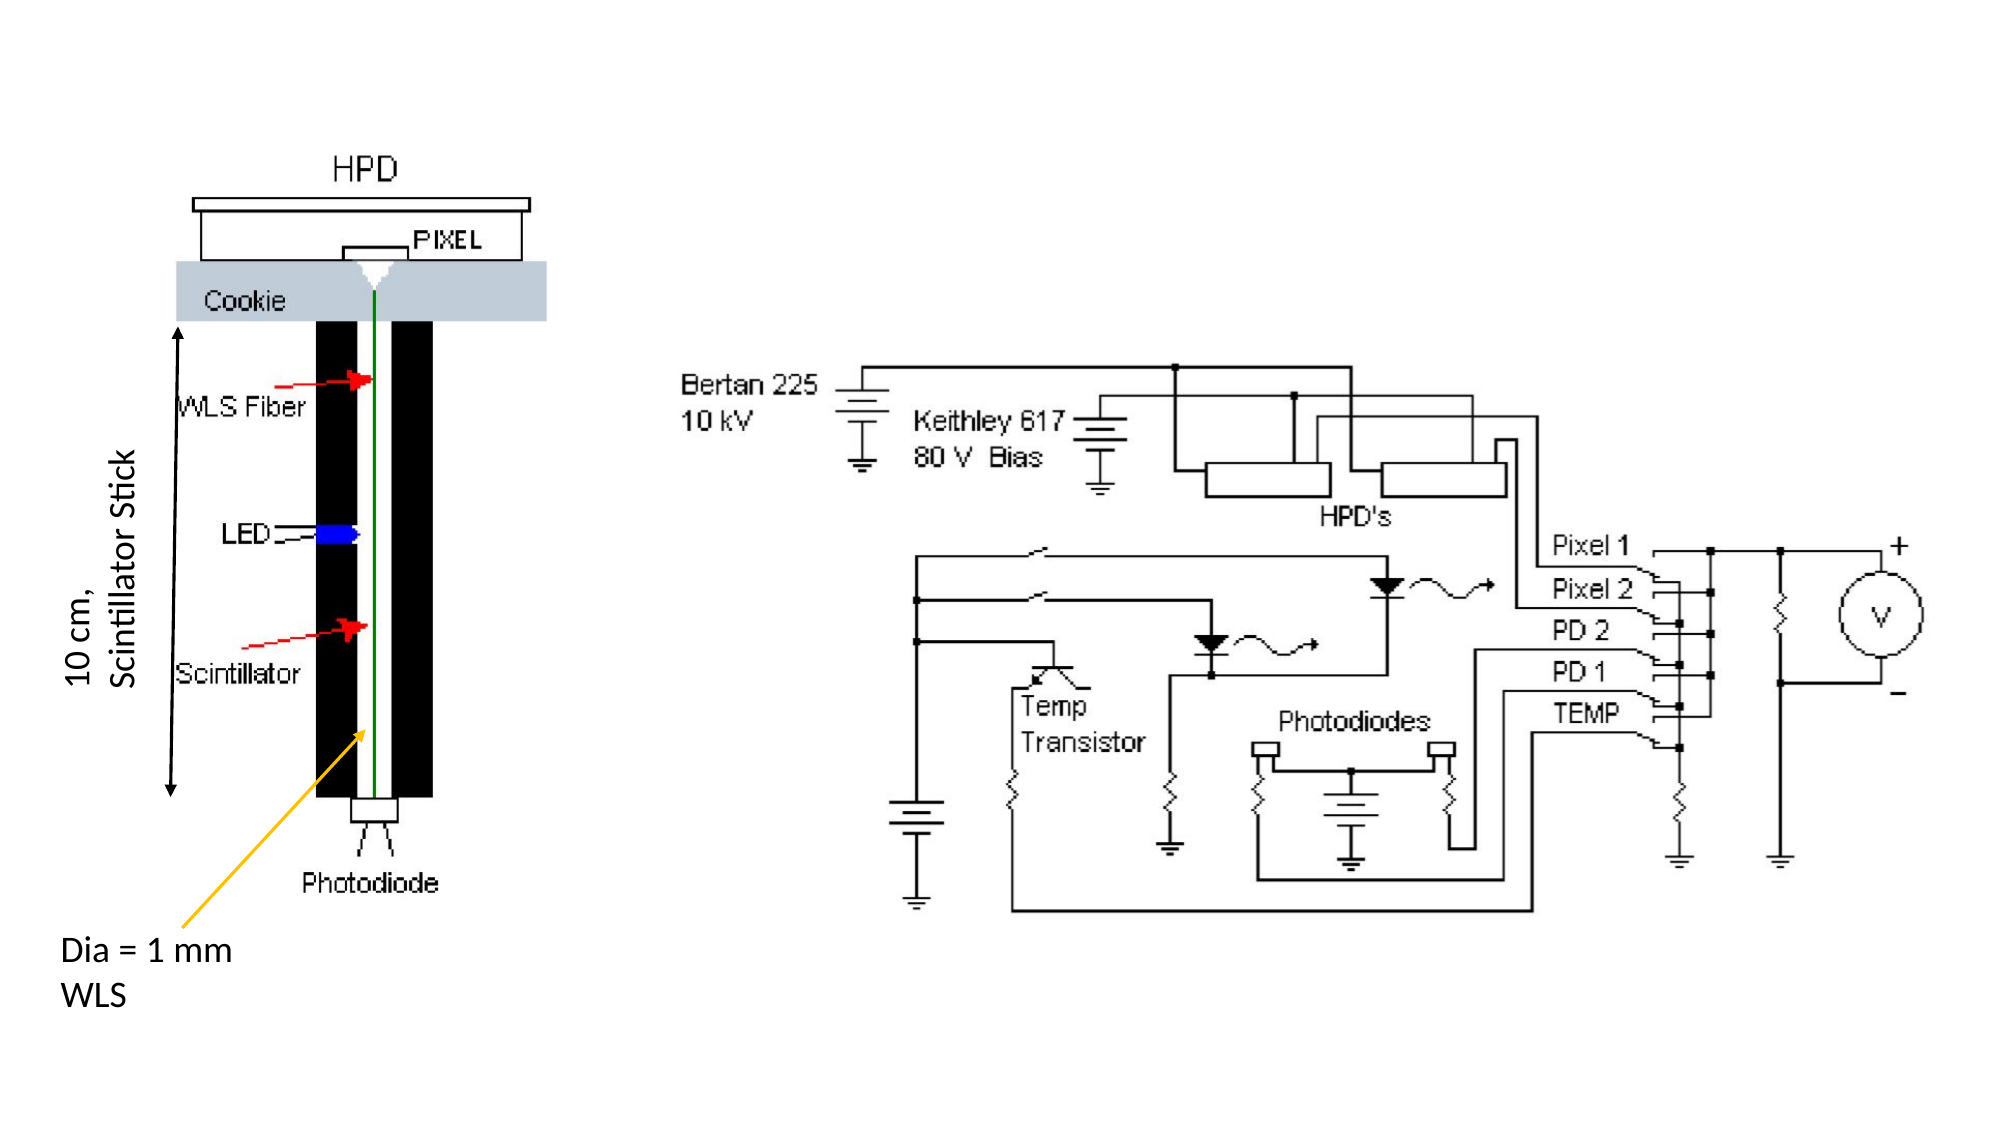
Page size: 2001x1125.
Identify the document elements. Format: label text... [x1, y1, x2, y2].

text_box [170, 326, 178, 798]
text_box 10 cm, Scintillator Stick [44, 418, 150, 705]
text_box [182, 729, 366, 928]
text_box Dia = 1 mm WLS [45, 917, 249, 1023]
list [166, 139, 1932, 928]
